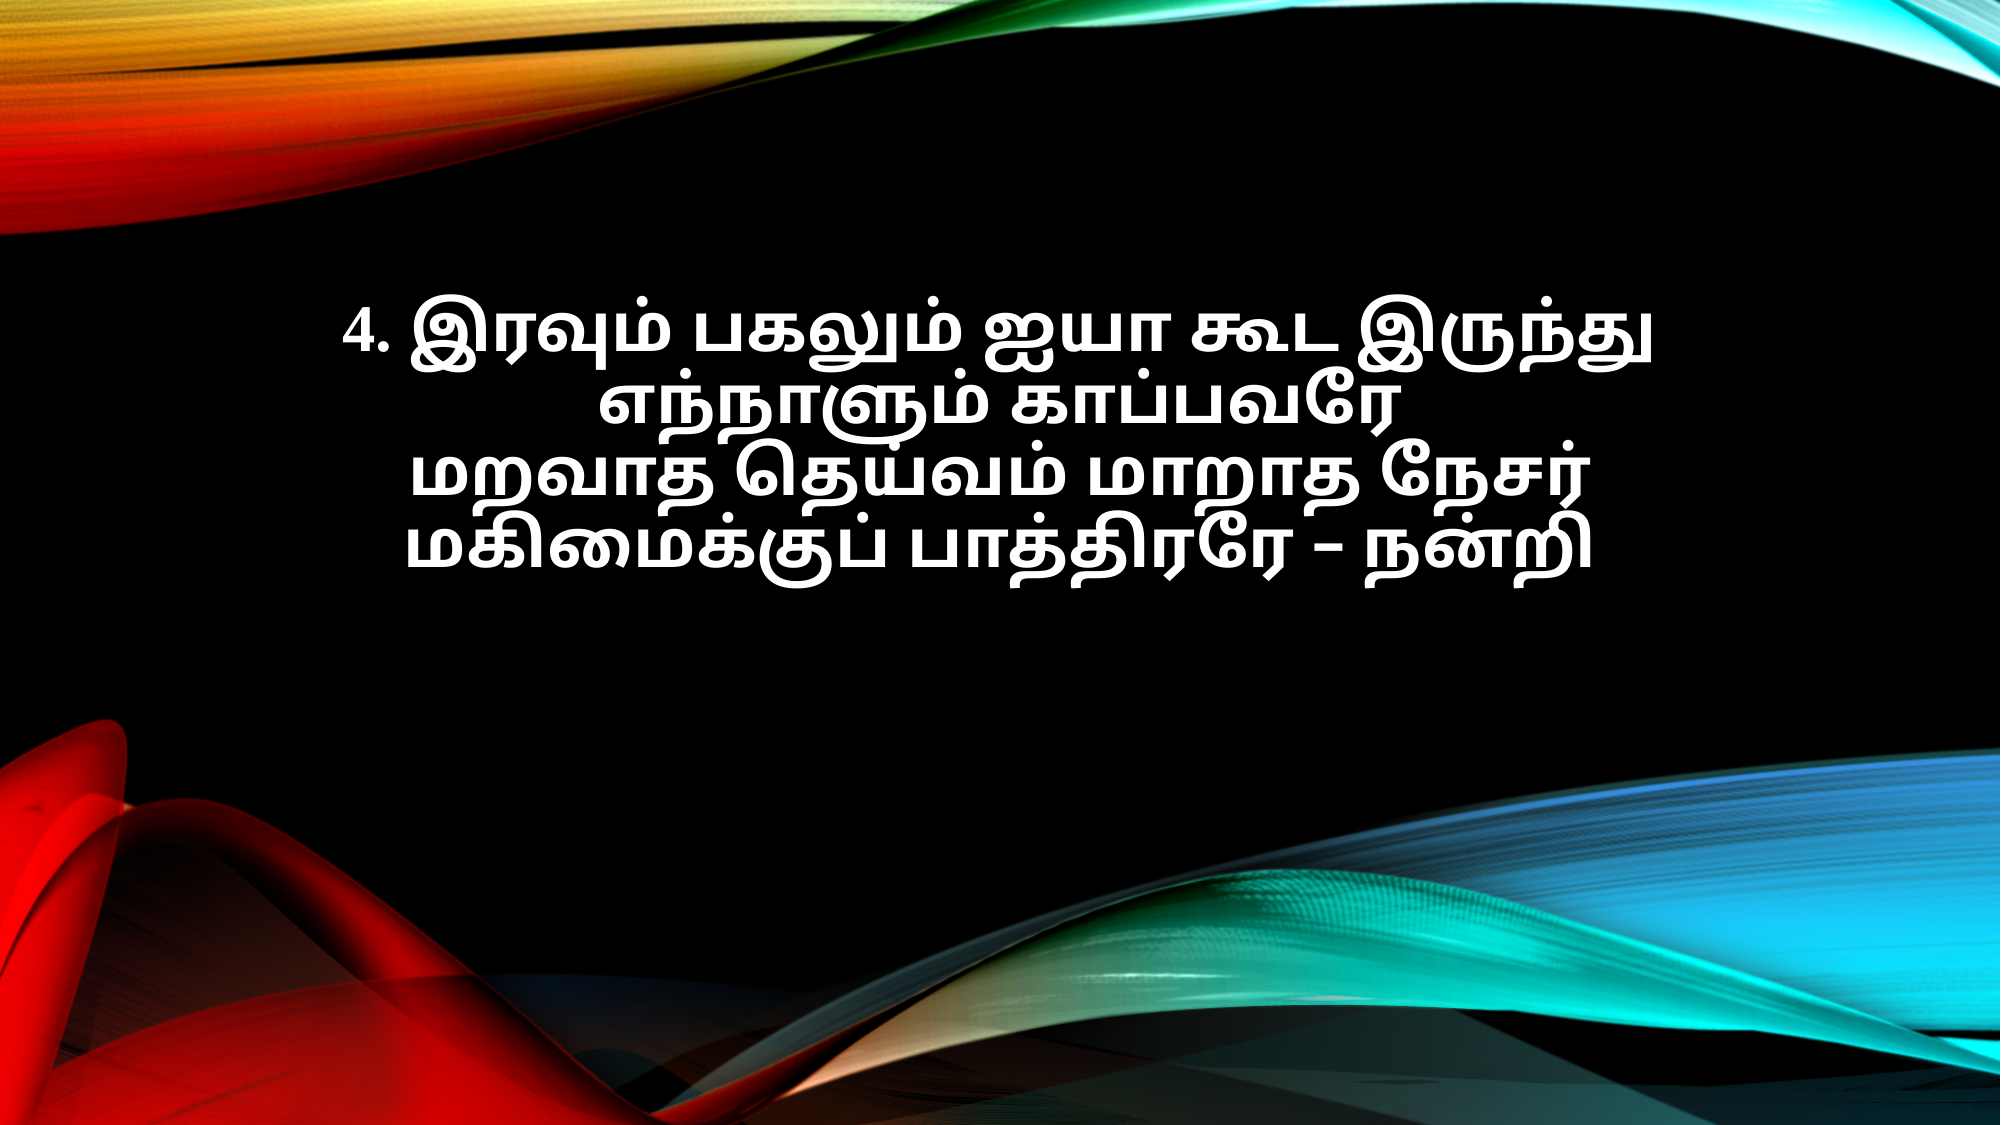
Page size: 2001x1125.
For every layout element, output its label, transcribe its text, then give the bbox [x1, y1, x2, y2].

subtitle 4. இரவும் பகலும் ஐயா கூட இருந்து எந்நாளும் காப்பவரே மறவாத தெய்வம் மாறாத நேசர் மகிமைக்குப் பாத்திரரே – நன்றி [0, 0, 2000, 1125]
